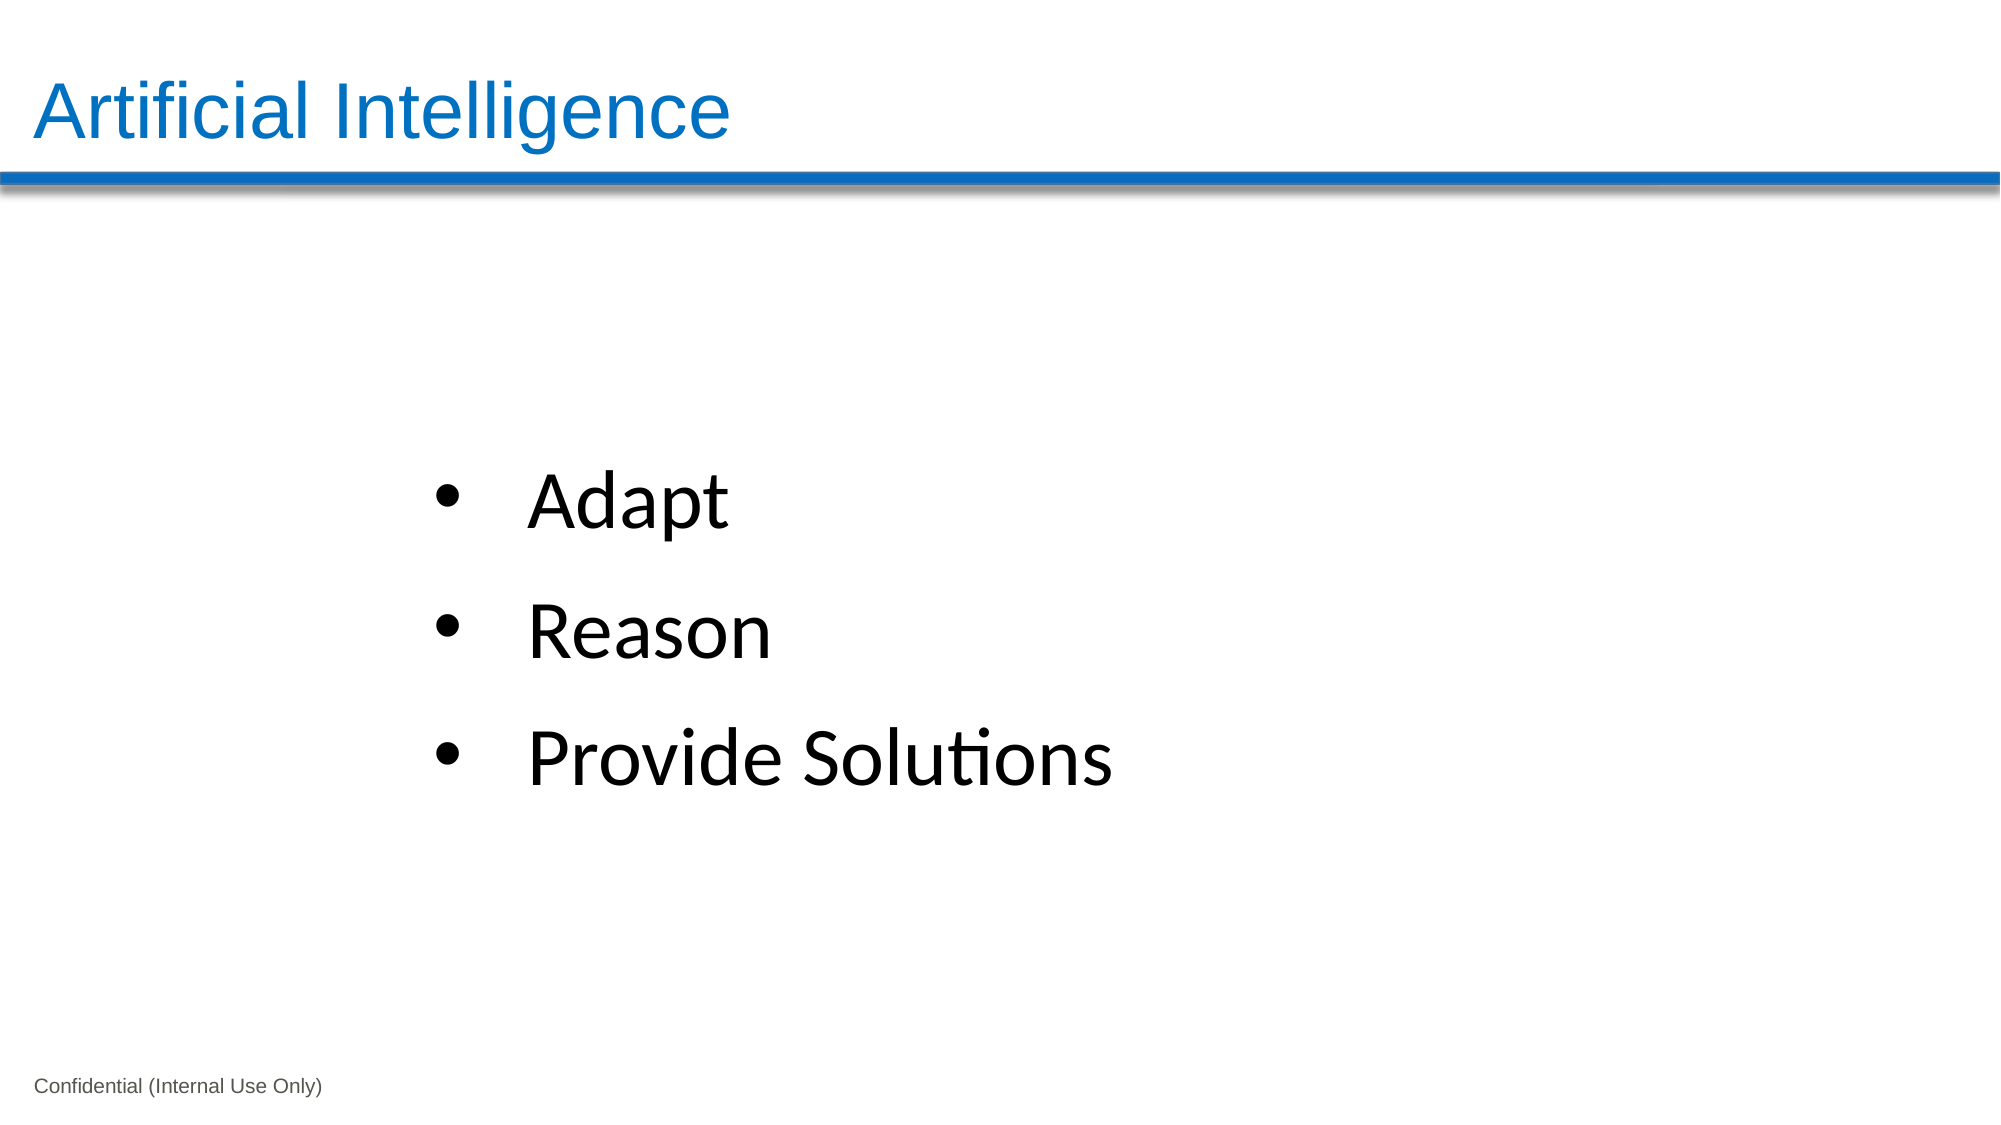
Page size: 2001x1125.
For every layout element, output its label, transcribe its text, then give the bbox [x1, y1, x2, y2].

text_box Adapt [419, 437, 1237, 553]
text_box [0, 171, 1658, 186]
text_box Confidential (Internal Use Only) [18, 1064, 547, 1085]
title Artificial Intelligence [18, 42, 2000, 185]
text_box Reason [419, 567, 1237, 683]
text_box Provide Solutions [419, 695, 1237, 810]
